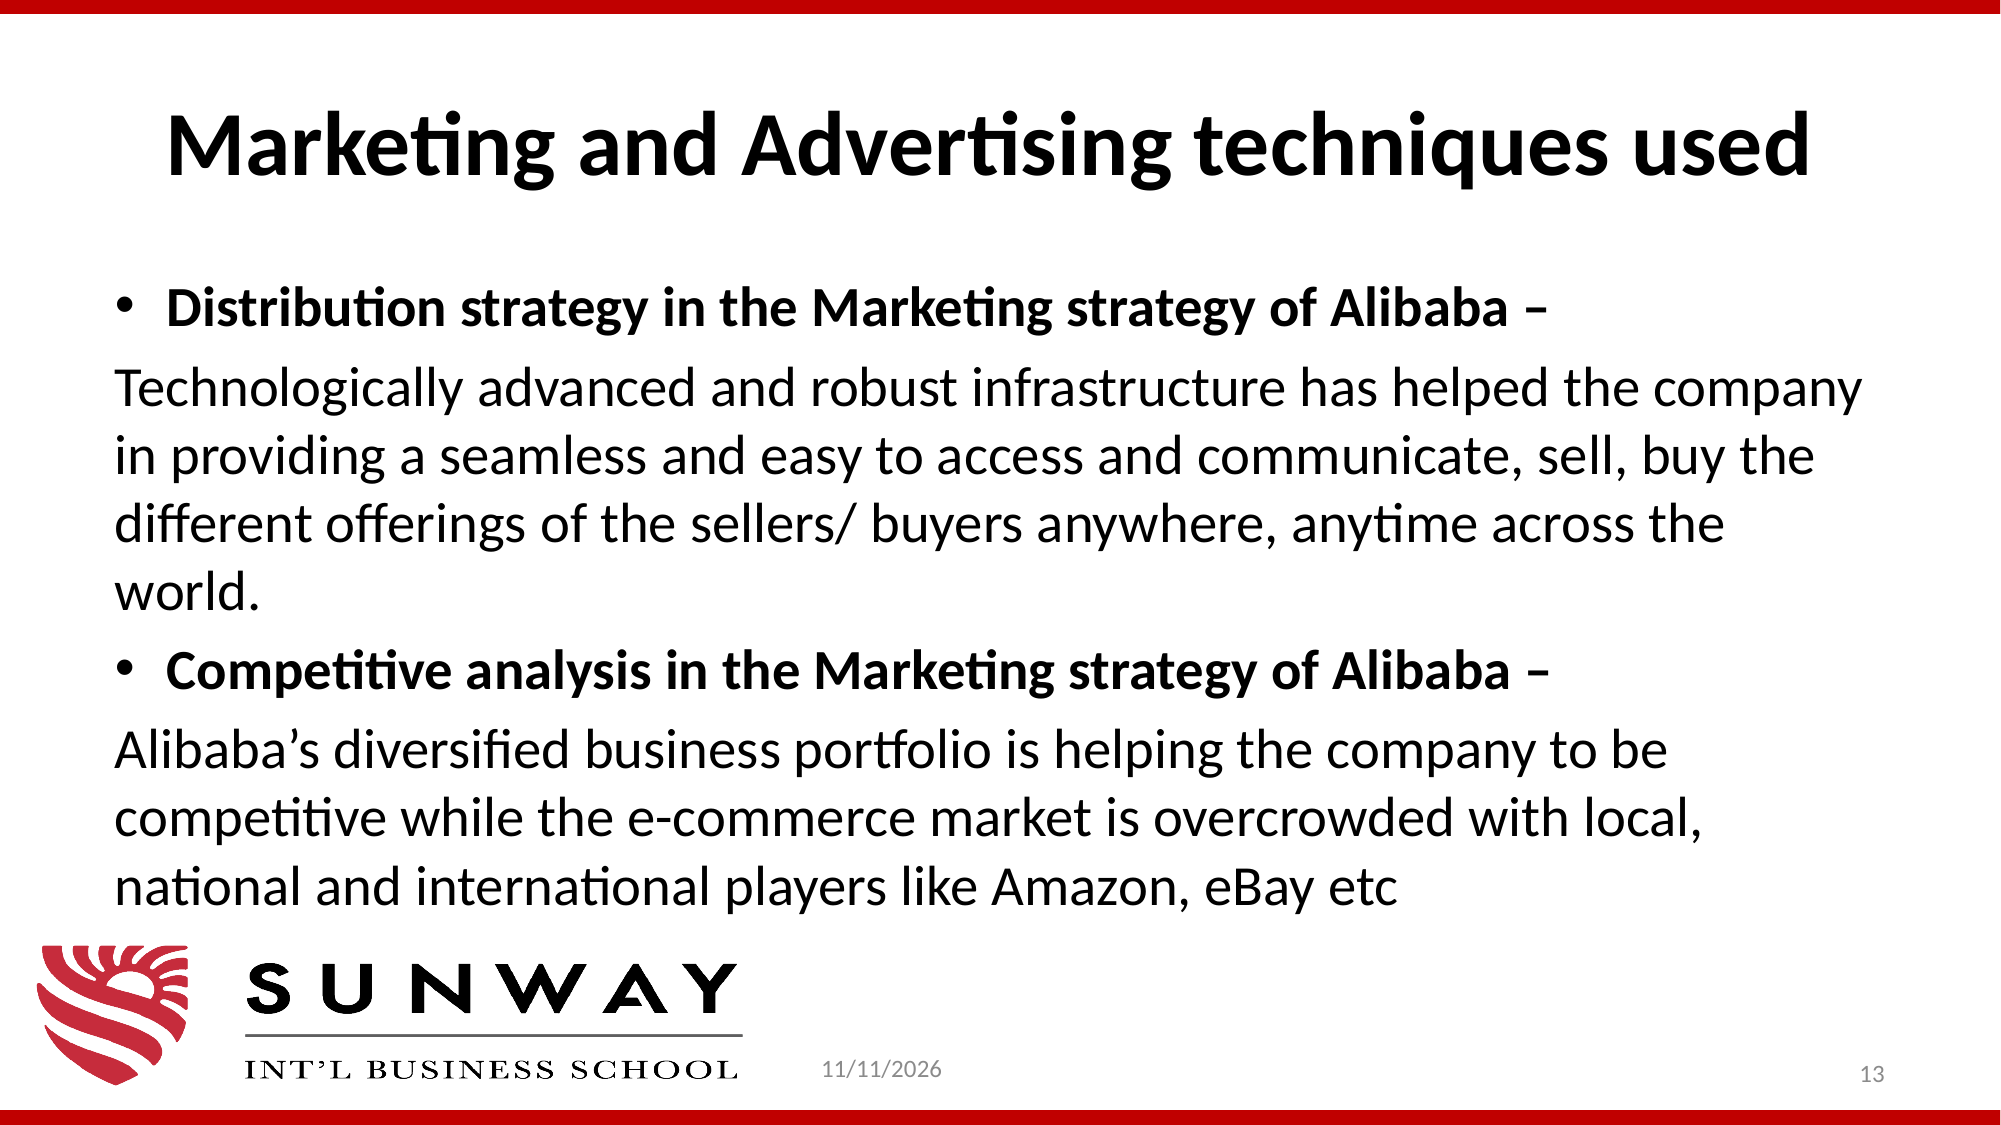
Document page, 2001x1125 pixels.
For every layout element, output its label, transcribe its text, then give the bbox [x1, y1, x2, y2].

title Marketing and Advertising techniques used [99, 45, 1900, 233]
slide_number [806, 1037, 1273, 1098]
slide_number 13 [1433, 1042, 1900, 1103]
list Distribution strategy in the Marketing strategy of Alibaba – Technologically advanced and robust infrastructure has helped the company in providing a seamless and easy to access and communicate, sell, buy the different offerings of the sellers/ buyers anywhere, anytime across the world. Competitive analysis in the Marketing strategy of Alibaba – Alibaba’s diversified business portfolio is helping the company to be competitive while the e-commerce market is overcrowded with local, national and international players like Amazon, eBay etc [99, 262, 1900, 925]
picture [0, 699, 973, 1125]
